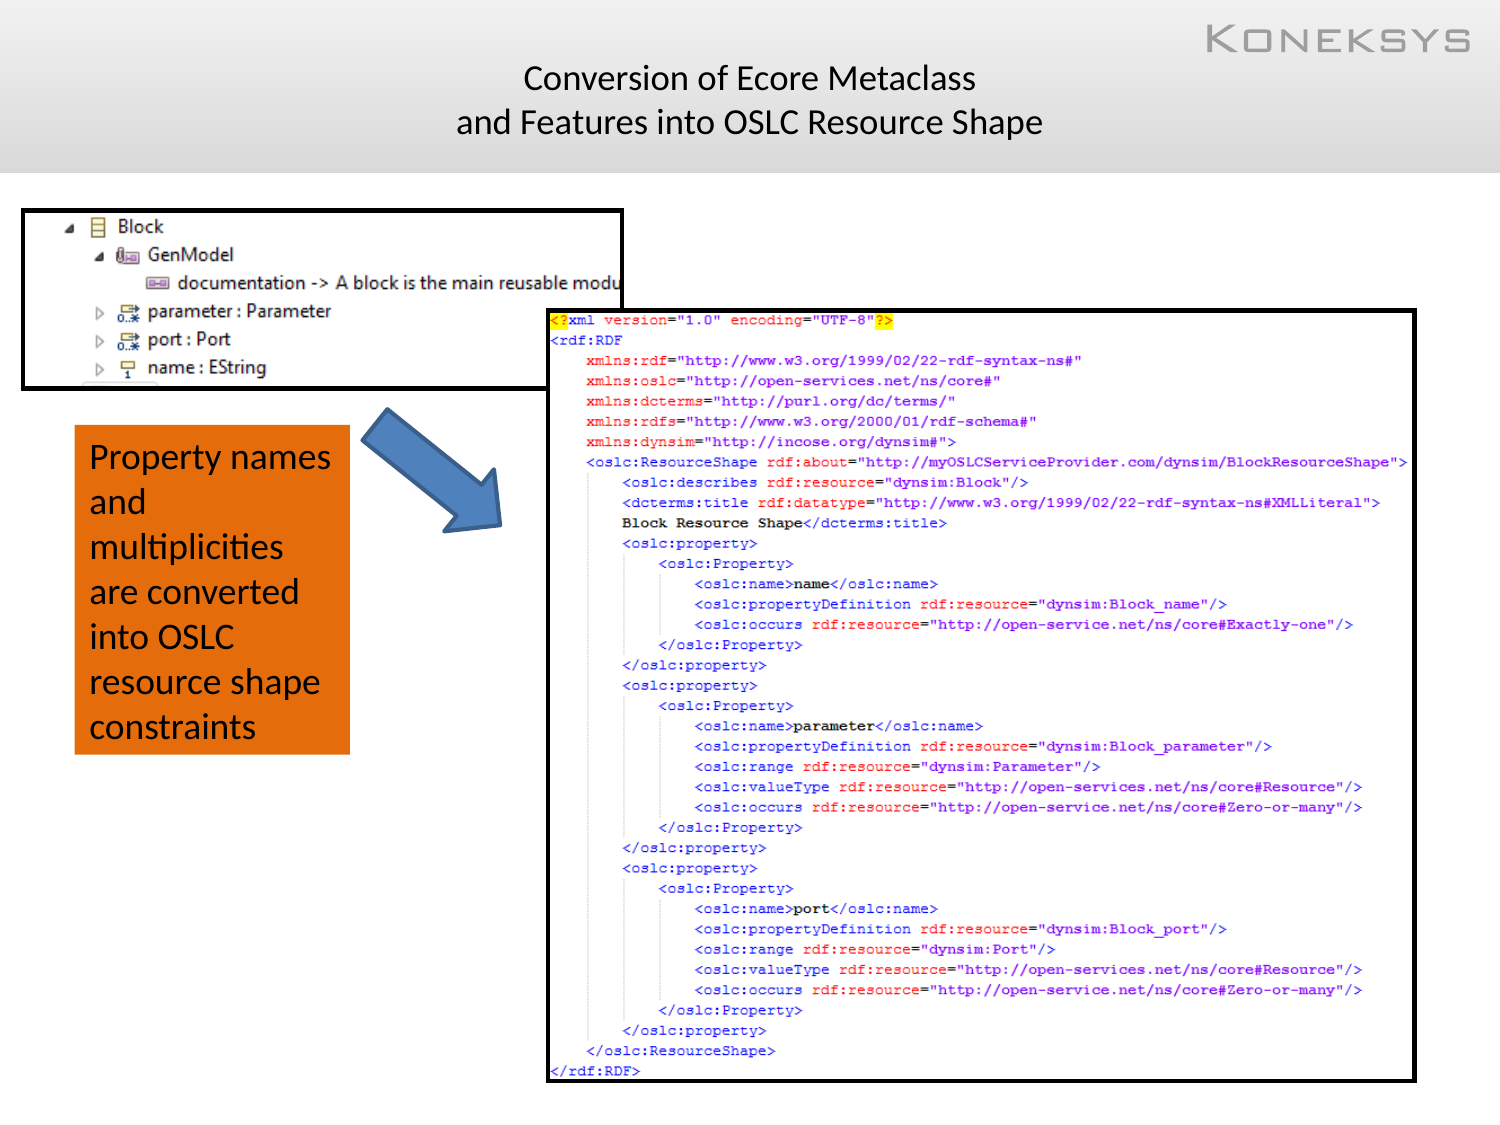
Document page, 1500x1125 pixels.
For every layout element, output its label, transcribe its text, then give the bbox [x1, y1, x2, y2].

title Conversion of Ecore Metaclass and Features into OSLC Resource Shape [75, 45, 1425, 150]
text_box Property names and multiplicities are converted into OSLC resource shape constraints [74, 424, 350, 755]
slide_number 18 [1074, 1042, 1425, 1103]
picture [24, 212, 1413, 1080]
text_box [360, 407, 503, 534]
